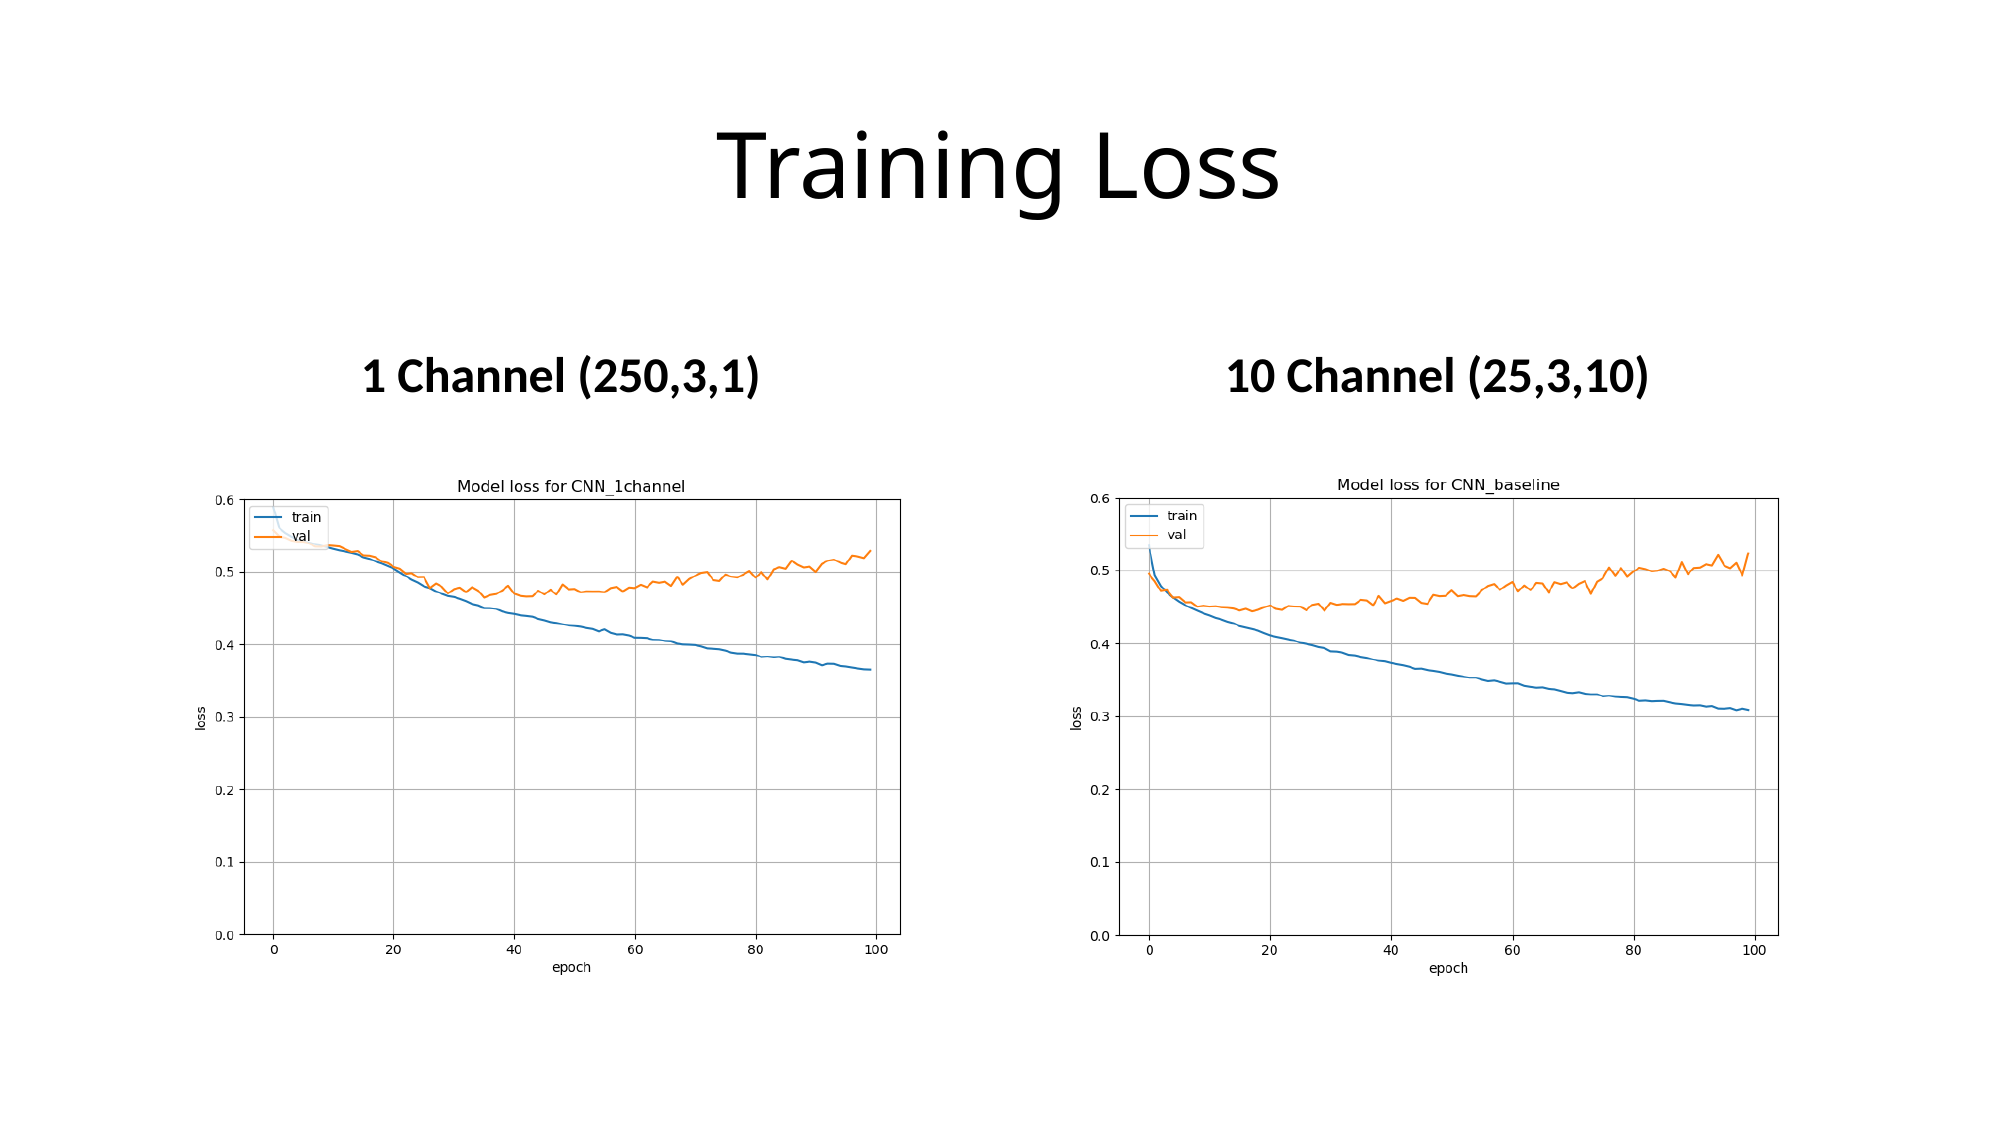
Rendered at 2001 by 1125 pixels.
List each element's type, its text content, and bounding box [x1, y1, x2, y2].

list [137, 431, 984, 996]
list 1 Channel (250,3,1) [137, 275, 984, 411]
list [1012, 429, 1863, 997]
title Training Loss [137, 59, 1863, 278]
list 10 Channel (25,3,10) [1012, 275, 1863, 411]
